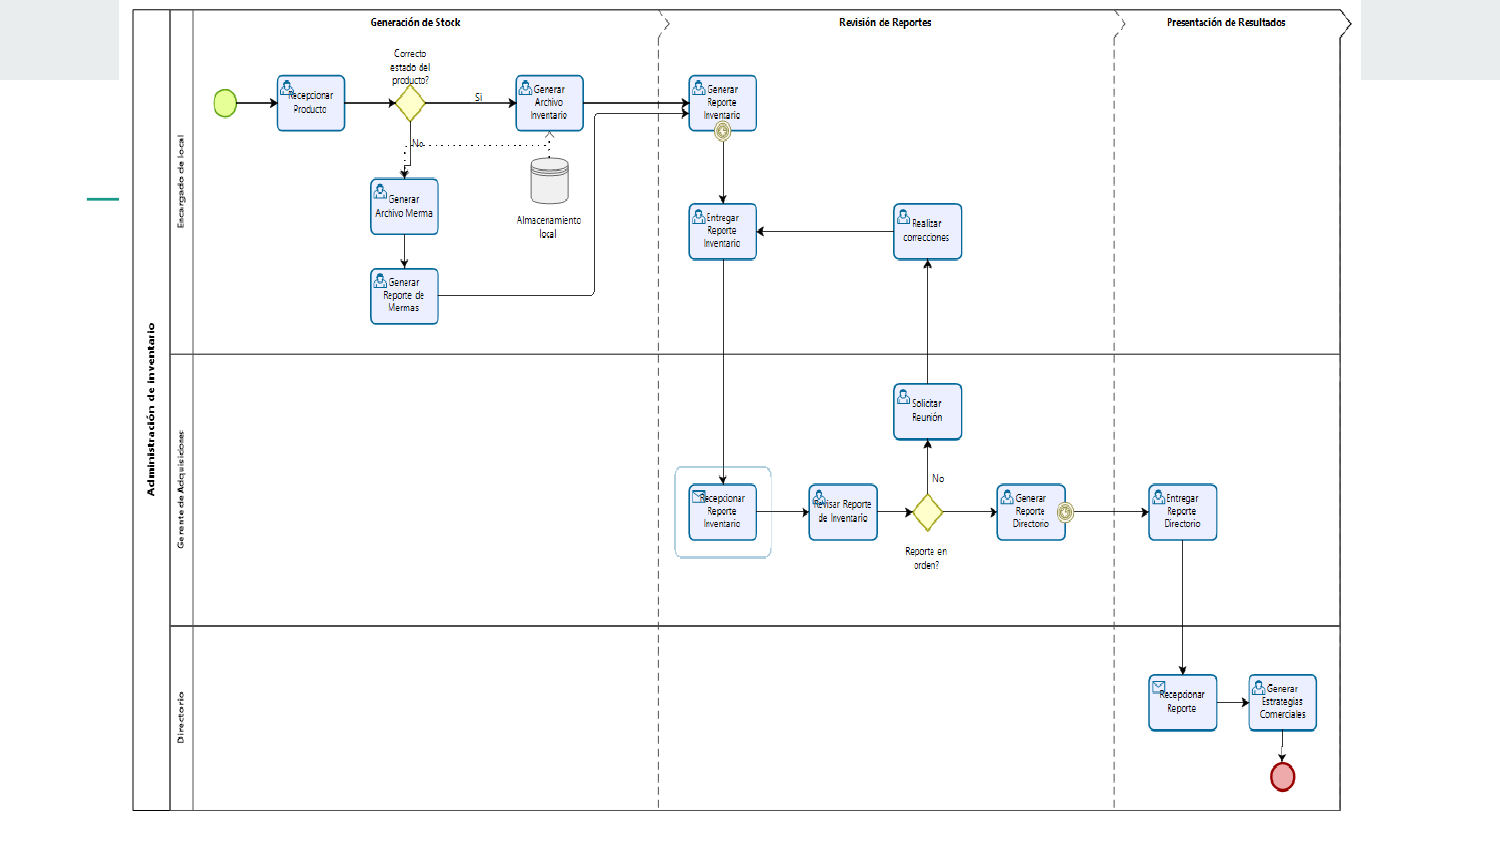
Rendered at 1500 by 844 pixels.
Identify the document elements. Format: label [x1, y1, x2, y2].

picture [119, 0, 1362, 844]
